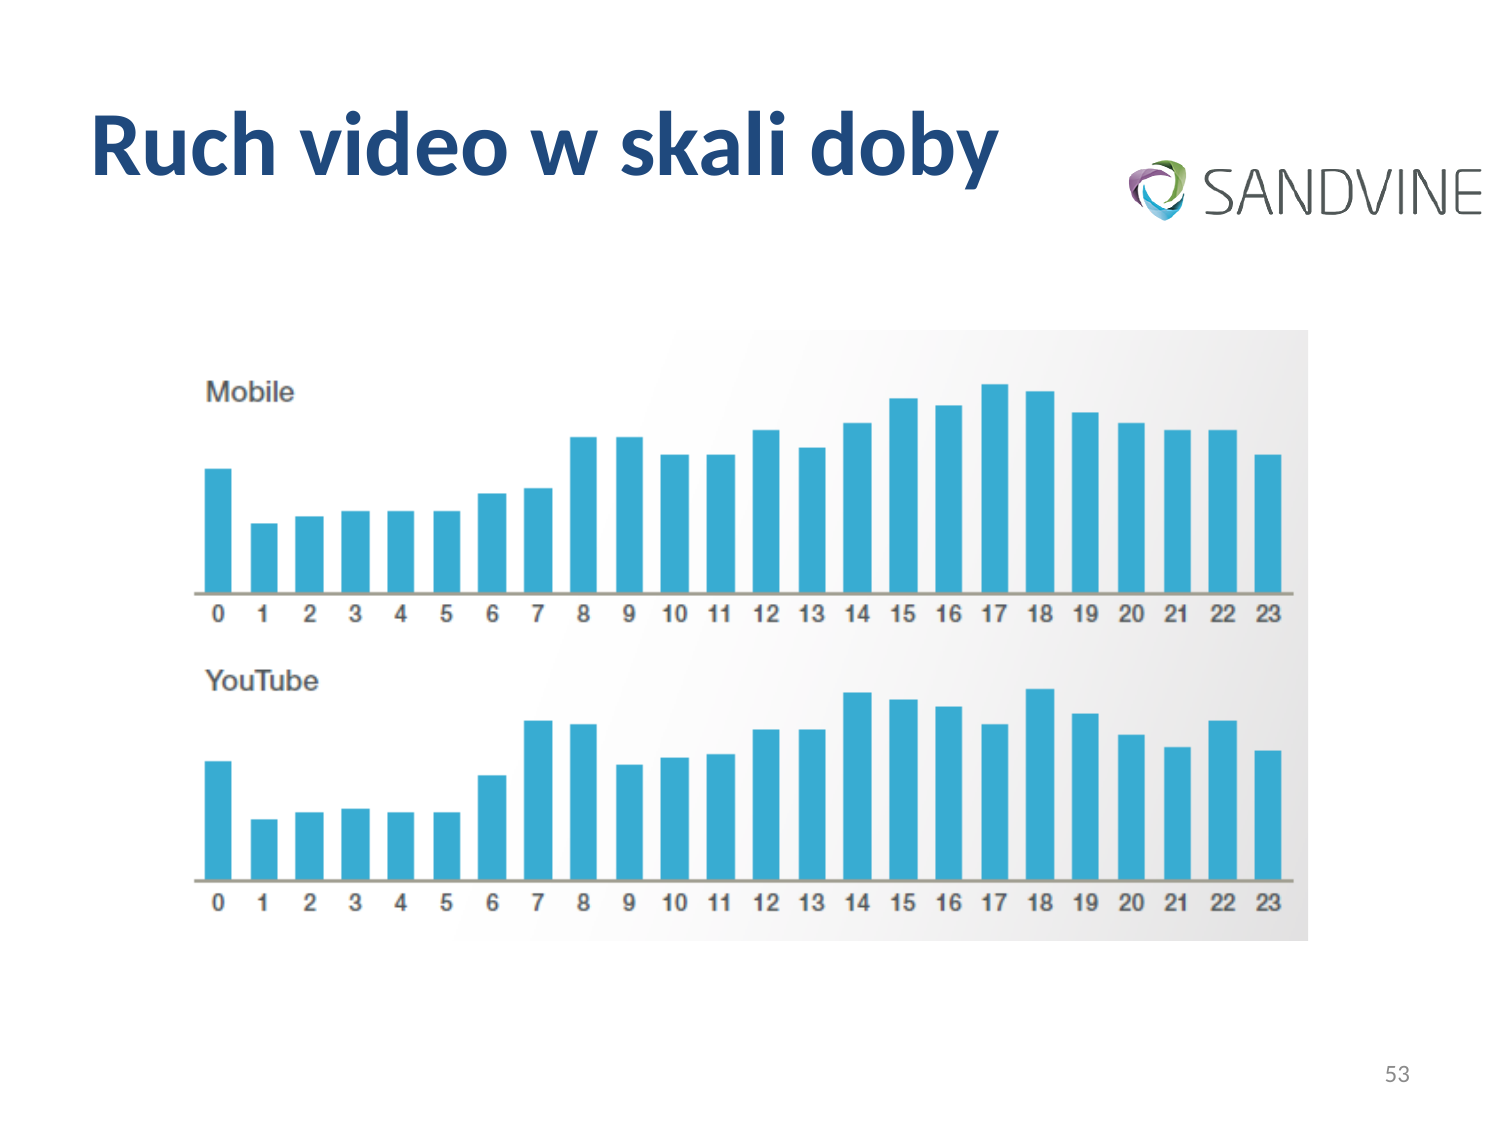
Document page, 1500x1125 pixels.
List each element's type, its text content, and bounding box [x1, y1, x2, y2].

picture [1121, 136, 1500, 244]
slide_number 53 [1074, 1042, 1425, 1103]
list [191, 329, 1309, 942]
title Ruch video w skali doby [75, 45, 1425, 233]
